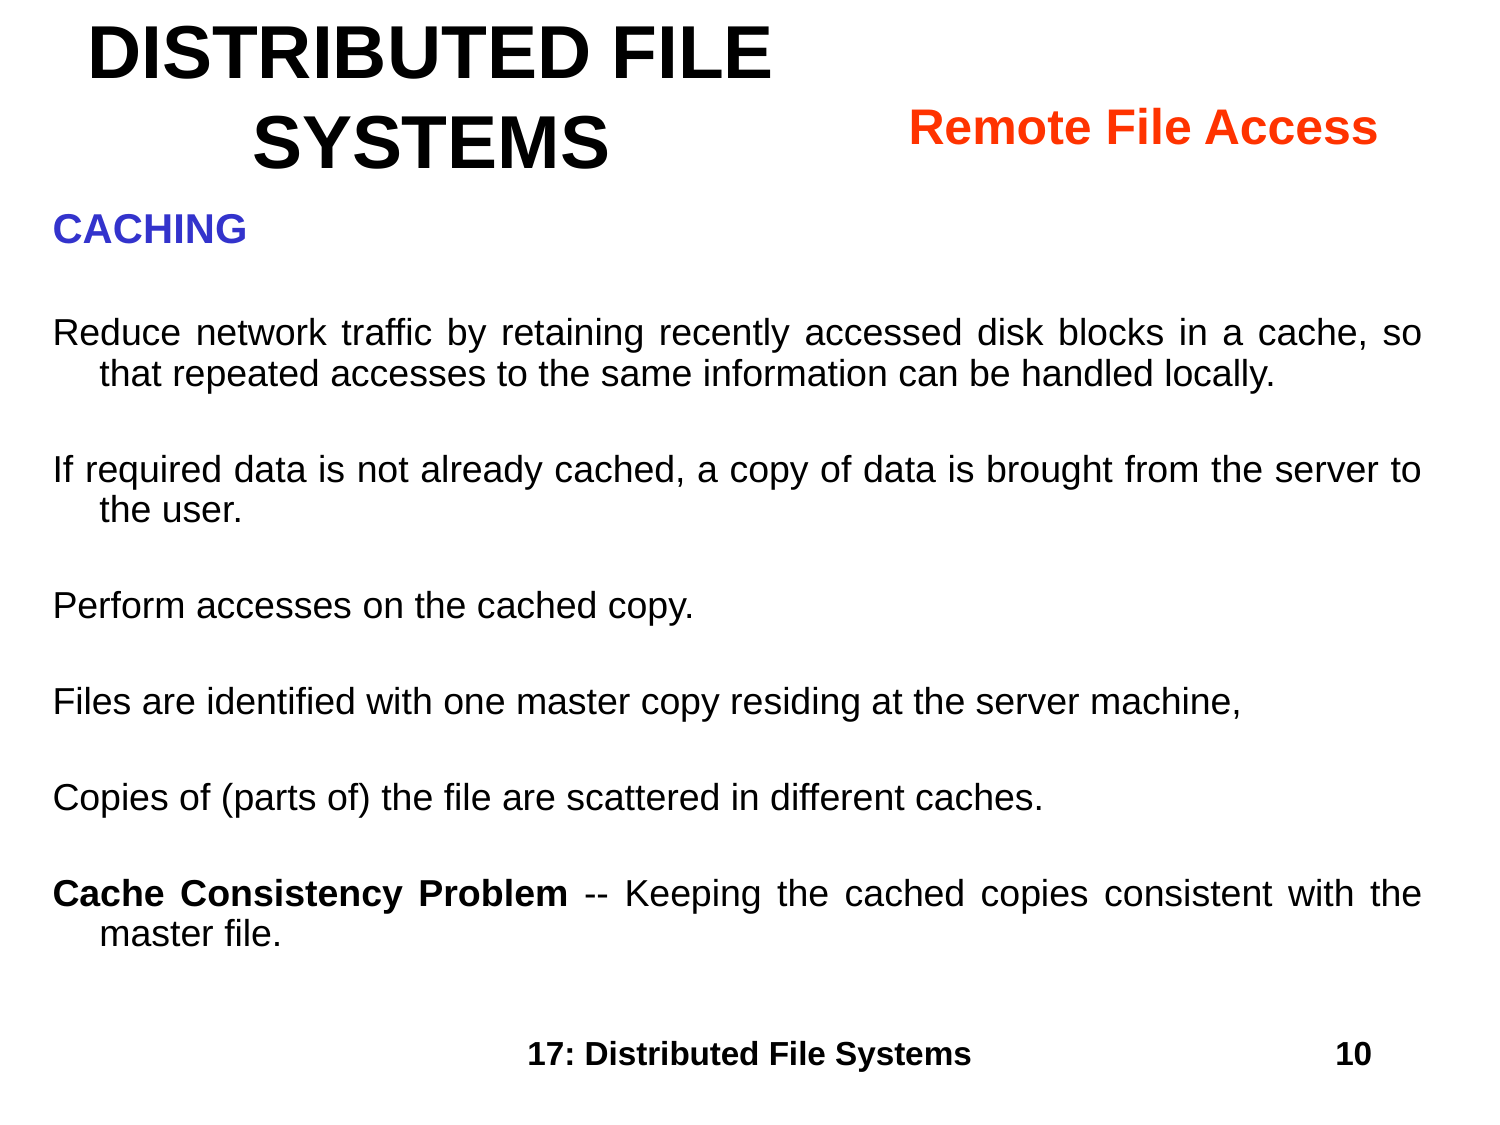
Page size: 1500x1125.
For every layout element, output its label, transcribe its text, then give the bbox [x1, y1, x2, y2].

footer 17: Distributed File Systems [512, 1026, 988, 1101]
text_box Remote File Access [893, 87, 1394, 163]
slide_number 10 [1074, 1026, 1388, 1101]
title DISTRIBUTED FILE SYSTEMS [24, 0, 838, 188]
list CACHING Reduce network traffic by retaining recently accessed disk blocks in a cache, so that repeated accesses to the same information can be handled locally. If required data is not already cached, a copy of data is brought from the server to the user. Perform accesses on the cached copy. Files are identified with one master copy residing at the server machine, Copies of (parts of) the file are scattered in different caches. Cache Consistency Problem -- Keeping the cached copies consistent with the master file. [37, 199, 1438, 1026]
